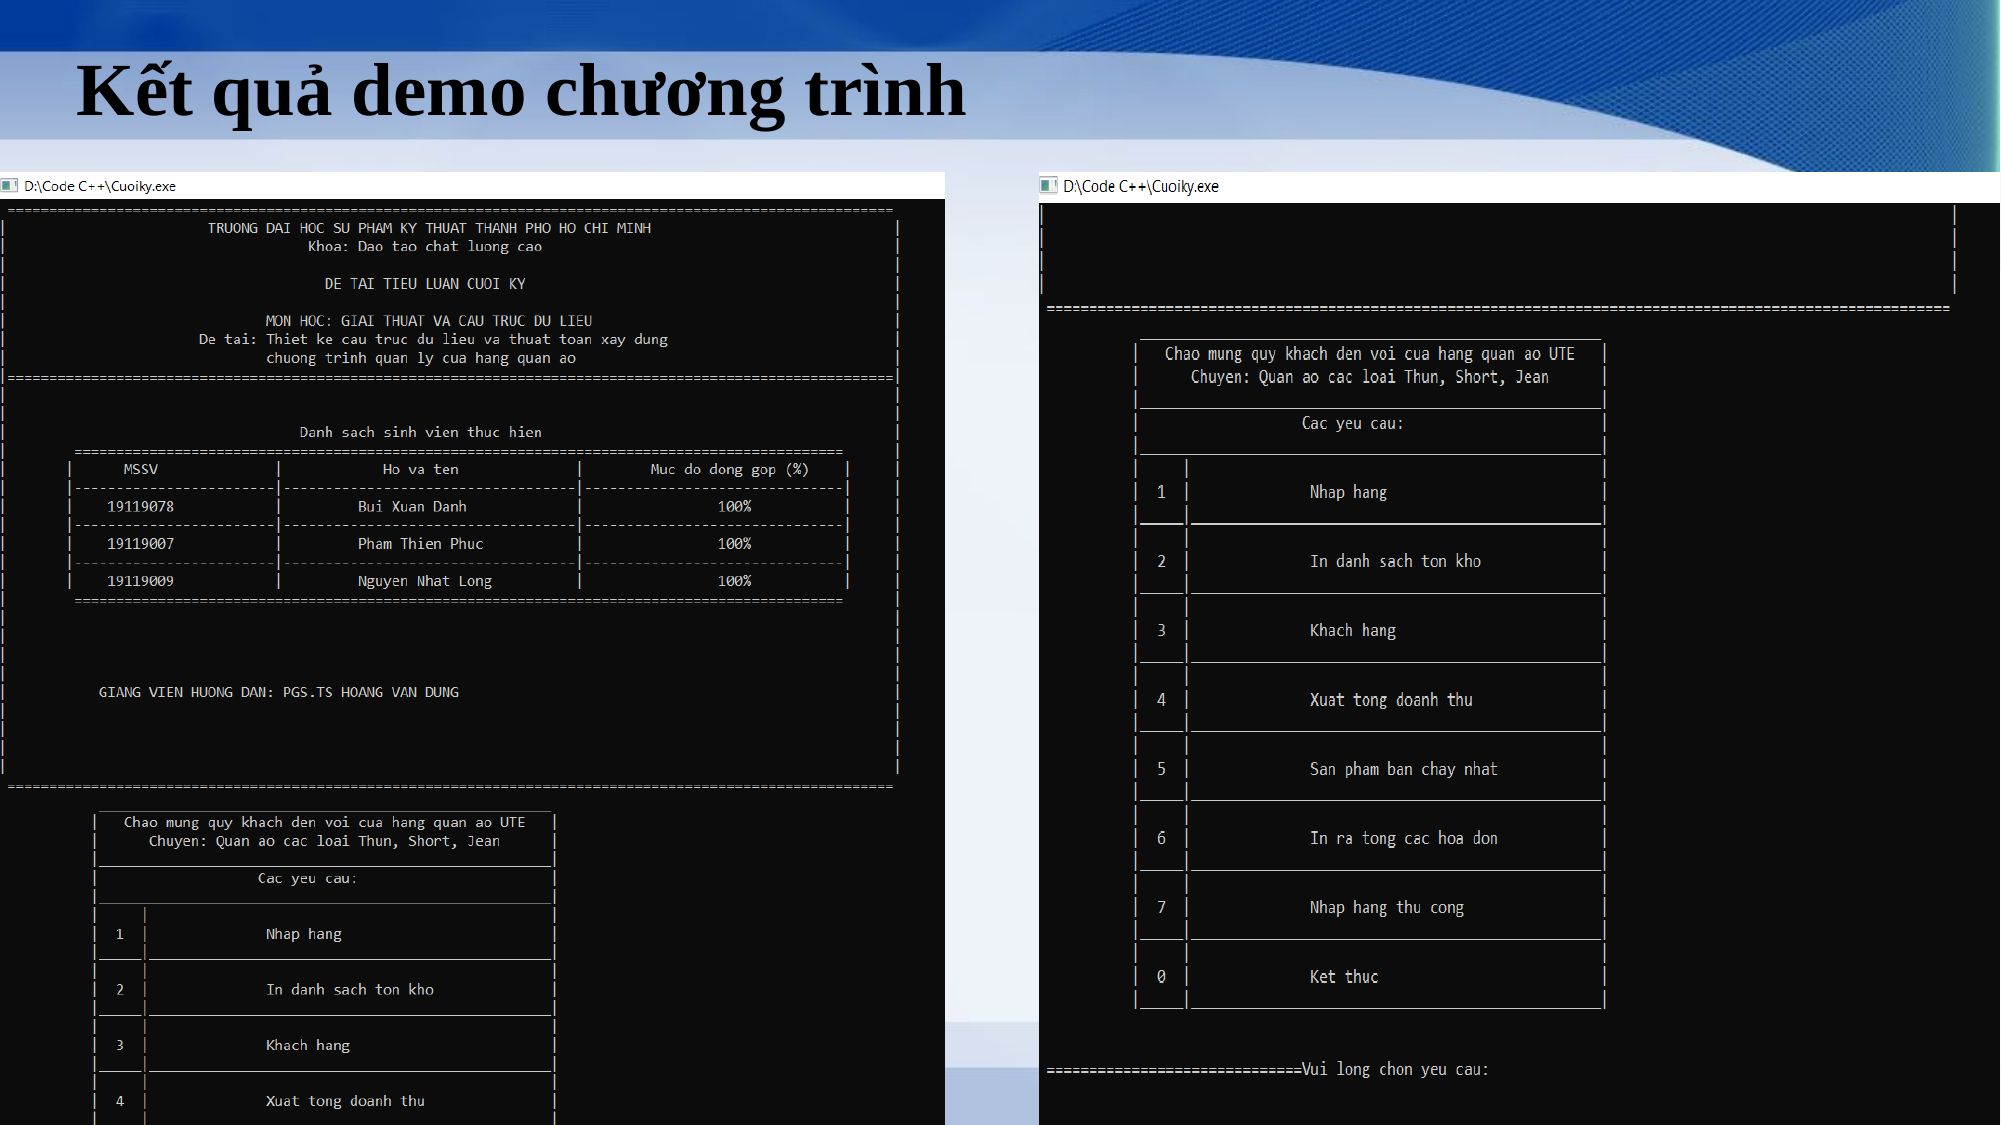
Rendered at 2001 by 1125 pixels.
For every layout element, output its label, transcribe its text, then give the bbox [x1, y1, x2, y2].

picture [0, 0, 2001, 1125]
text_box Kết quả demo chương trình [62, 33, 1795, 138]
